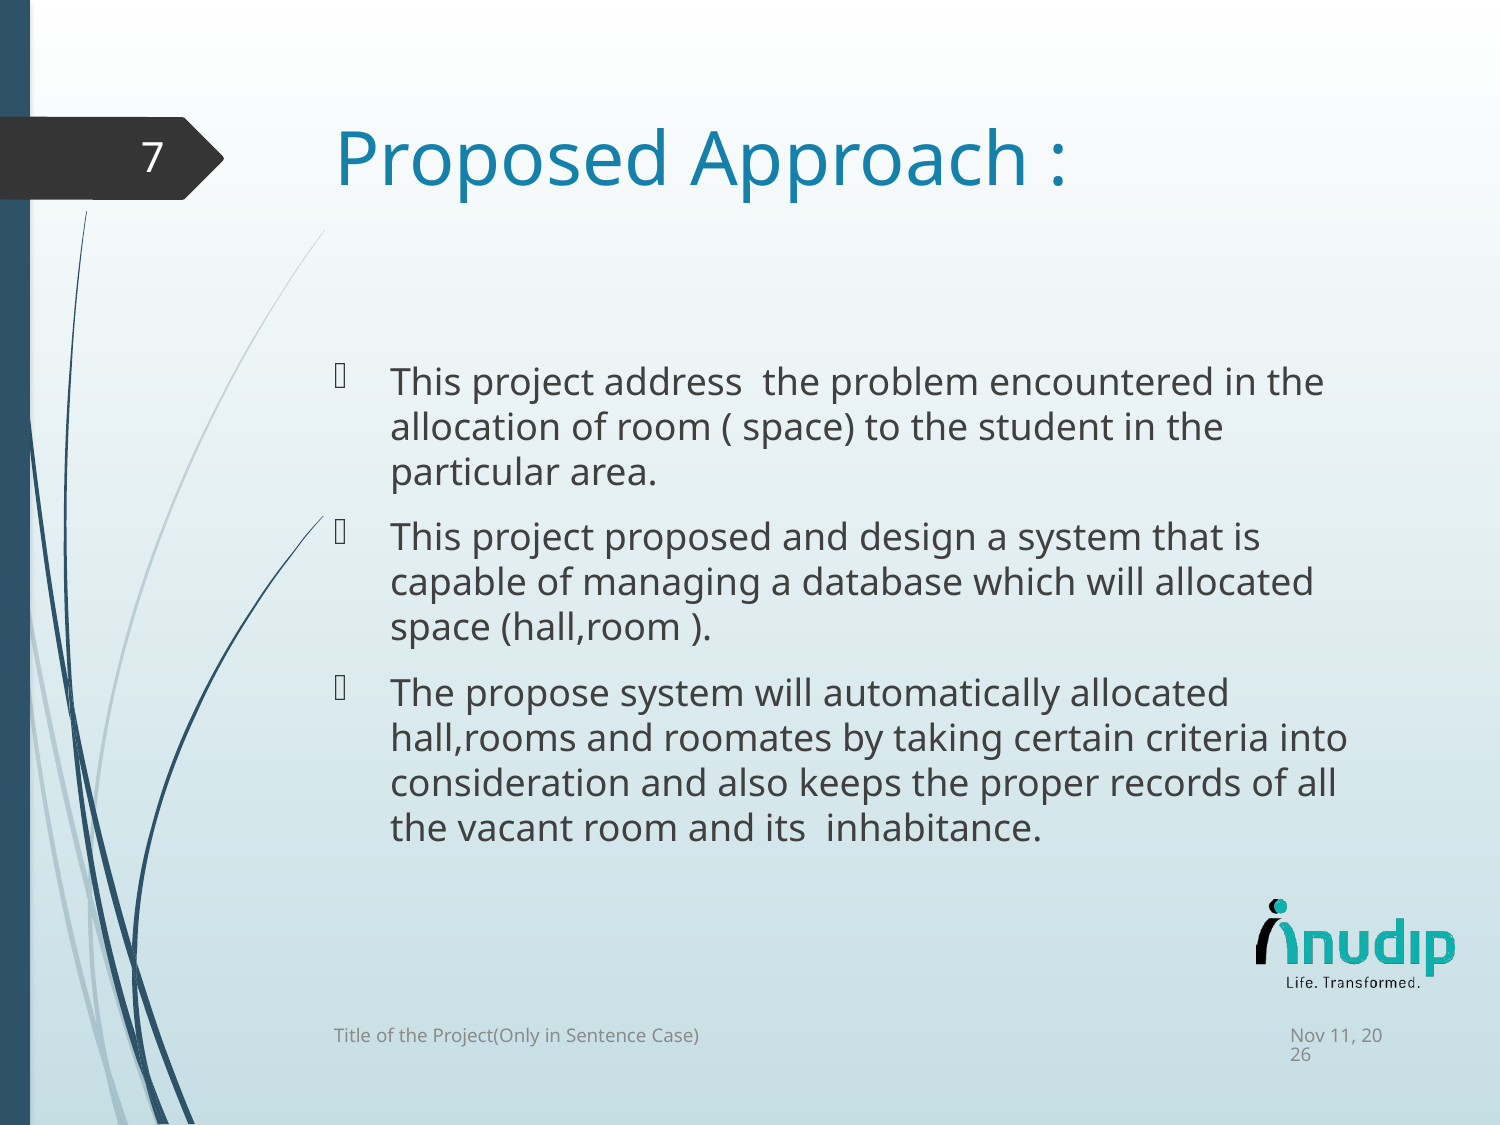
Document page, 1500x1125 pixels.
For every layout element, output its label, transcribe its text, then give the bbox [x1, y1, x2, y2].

slide_number 7 [83, 129, 180, 190]
footer Title of the Project(Only in Sentence Case) [318, 1006, 1257, 1067]
slide_number 15-Apr-24 [1275, 1006, 1401, 1068]
title Proposed Approach : [319, 102, 1400, 313]
list This project address the problem encountered in the allocation of room ( space) to the student in the particular area. This project proposed and design a system that is capable of managing a database which will allocated space (hall,room ). The propose system will automatically allocated hall,rooms and roomates by taking certain criteria into consideration and also keeps the proper records of all the vacant room and its inhabitance. [318, 350, 1400, 970]
picture [1256, 899, 1455, 989]
